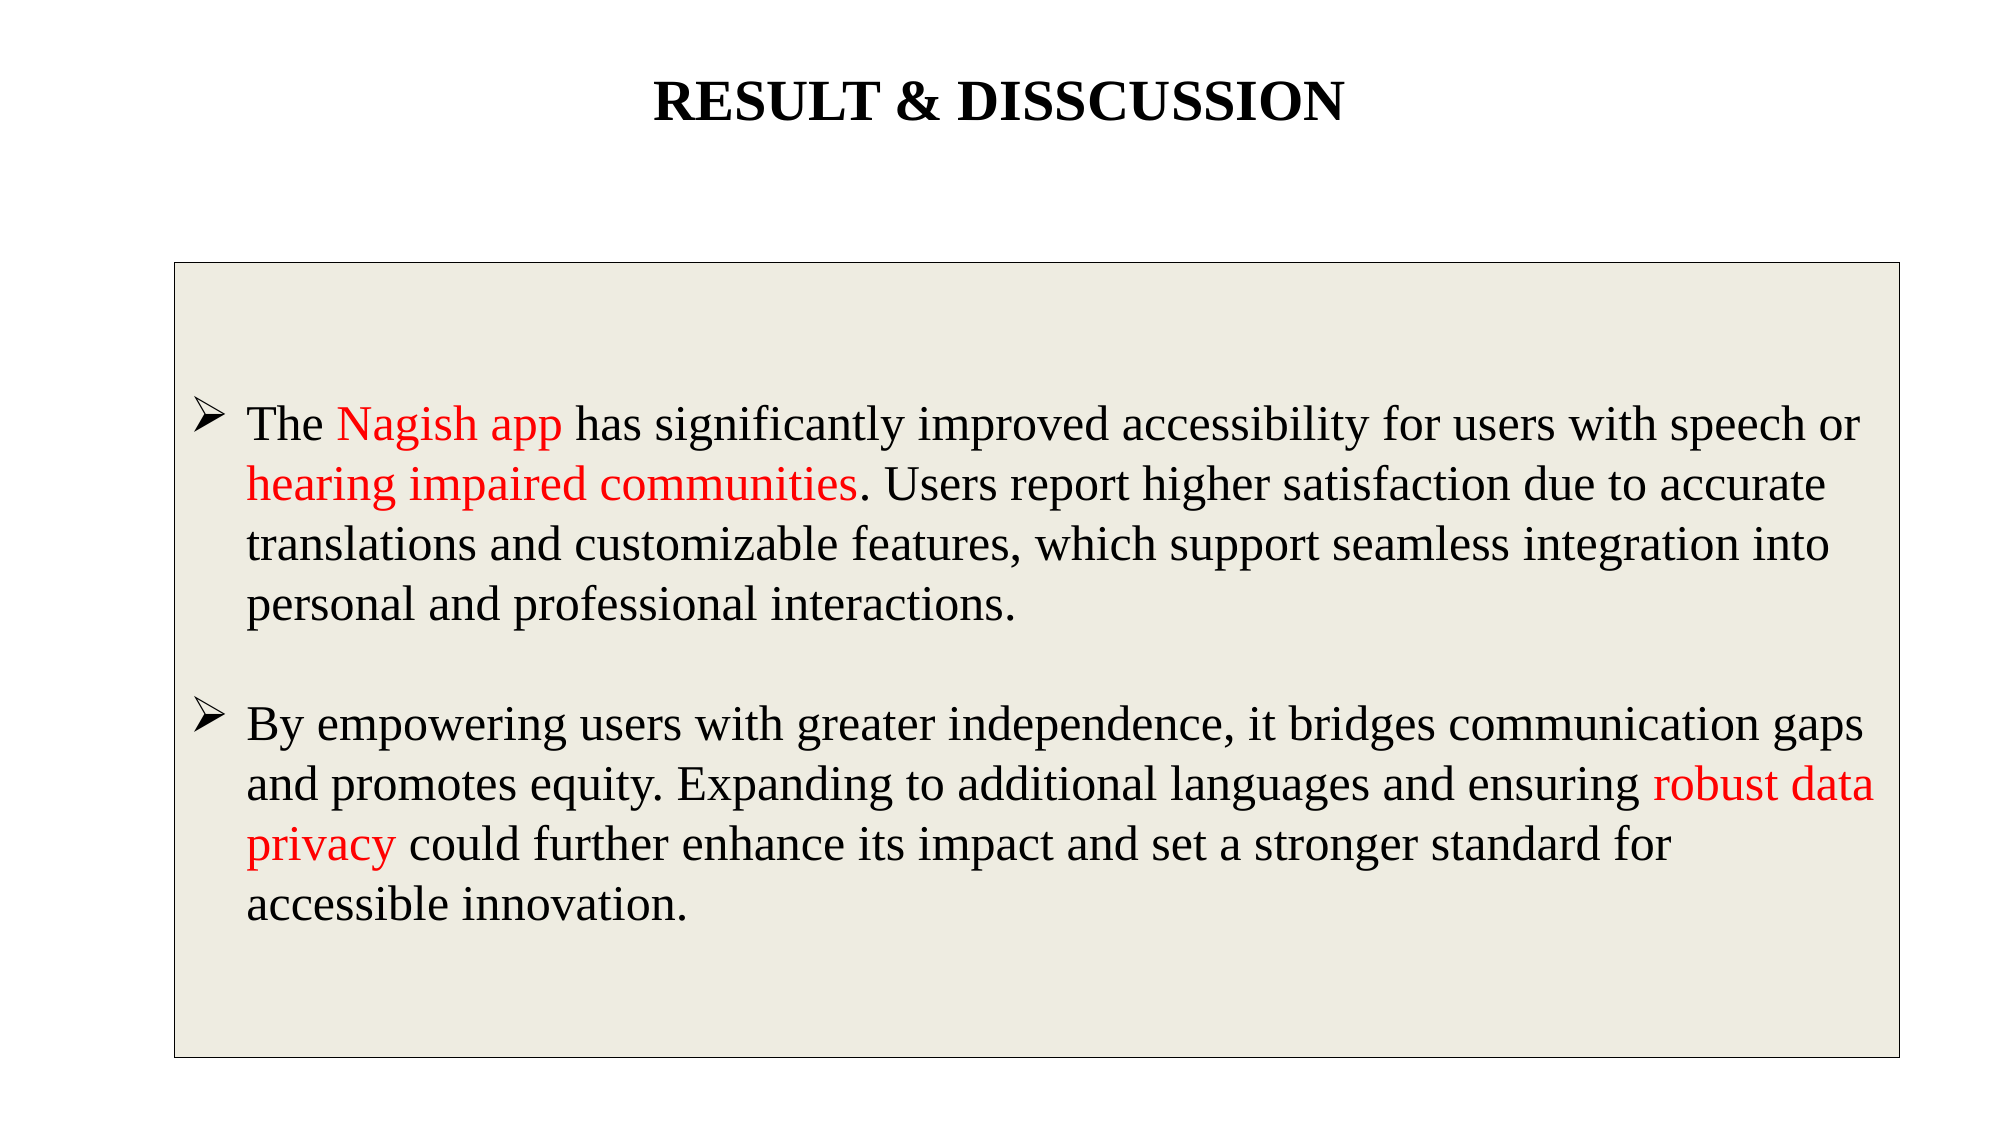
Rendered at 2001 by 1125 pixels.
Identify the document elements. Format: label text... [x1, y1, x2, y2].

title RESULT & DISSCUSSION [223, 62, 1777, 134]
list The Nagish app has significantly improved accessibility for users with speech or hearing impaired communities. Users report higher satisfaction due to accurate translations and customizable features, which support seamless integration into personal and professional interactions. By empowering users with greater independence, it bridges communication gaps and promotes equity. Expanding to additional languages and ensuring robust data privacy could further enhance its impact and set a stronger standard for accessible innovation. [174, 262, 1900, 1058]
